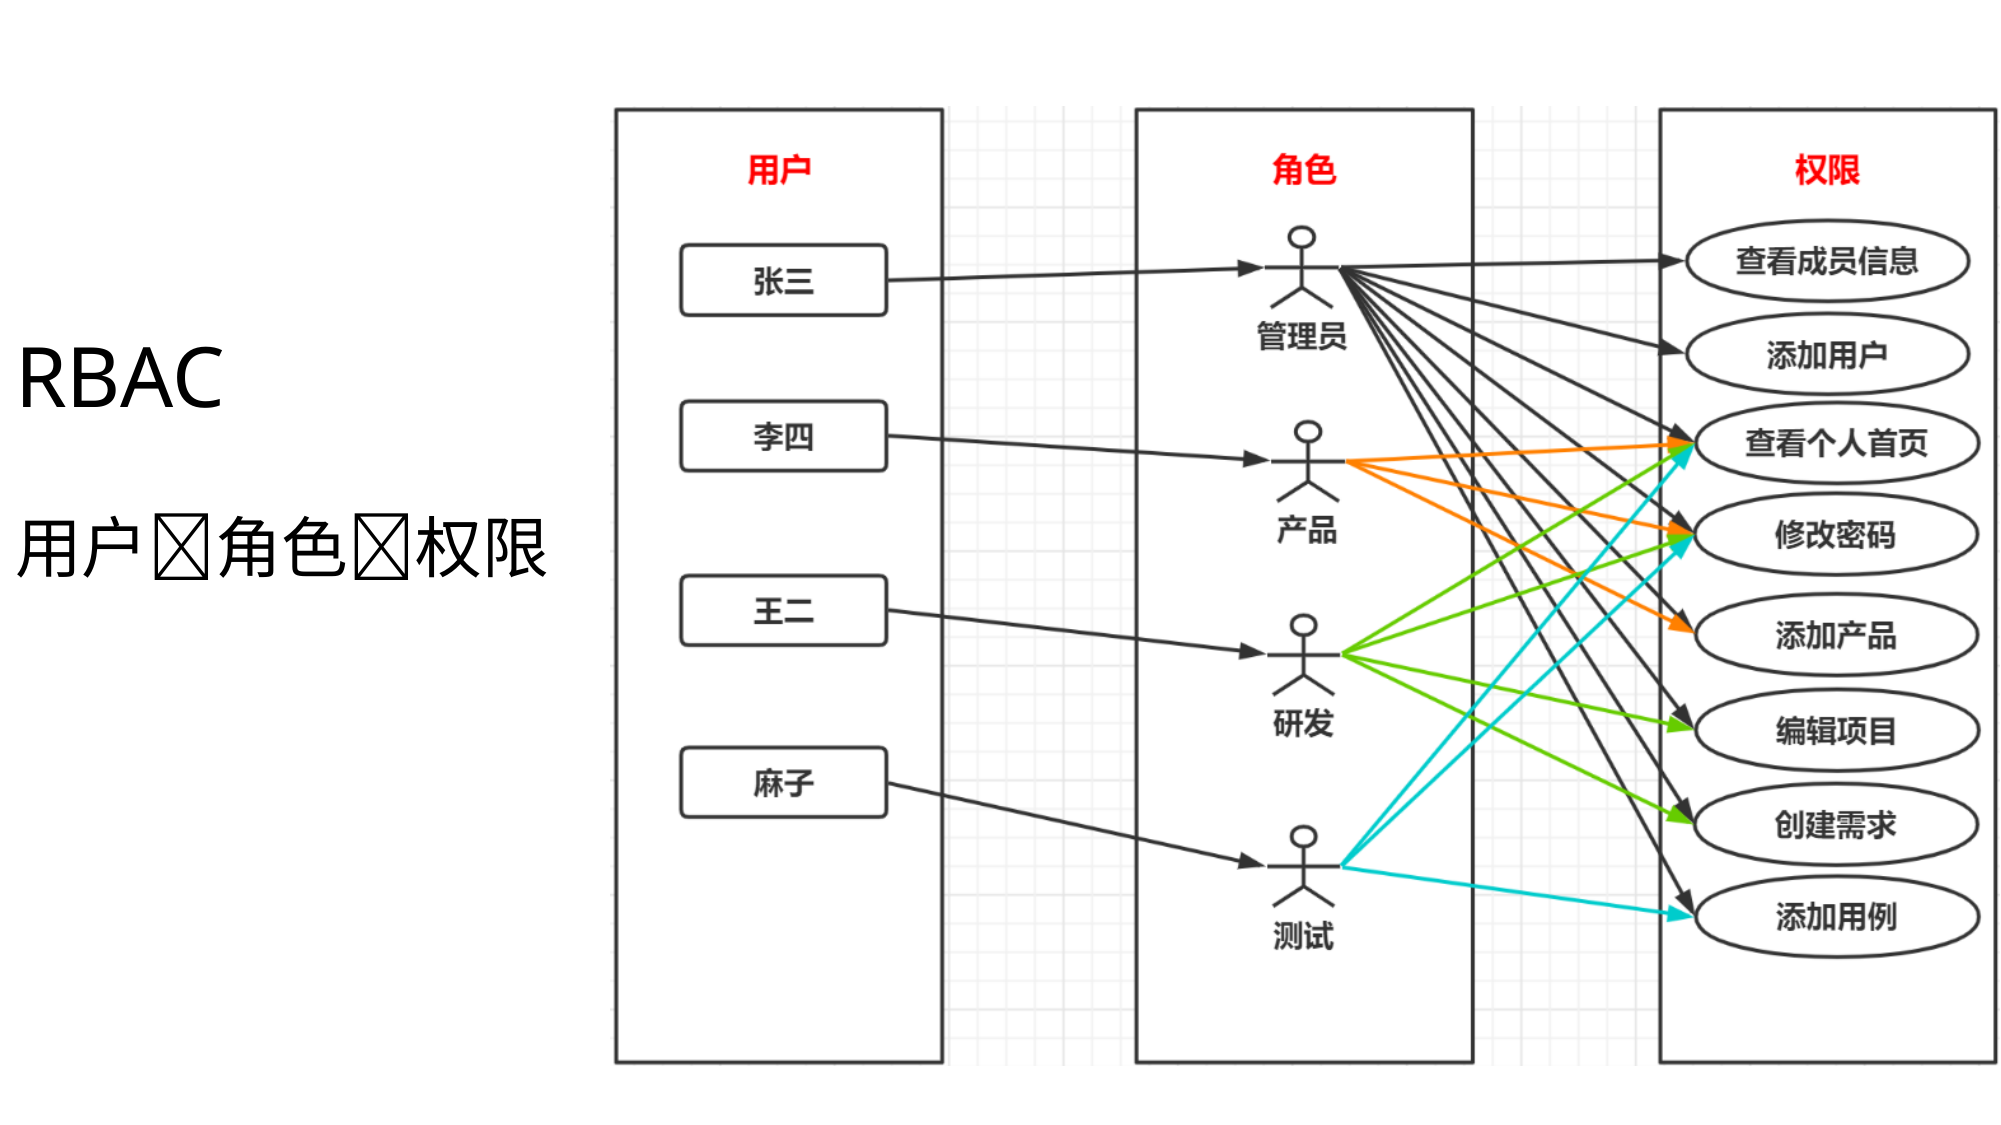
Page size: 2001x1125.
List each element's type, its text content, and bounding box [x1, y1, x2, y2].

title RBAC 用户角色权限 [0, 106, 610, 816]
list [610, 106, 2000, 1066]
